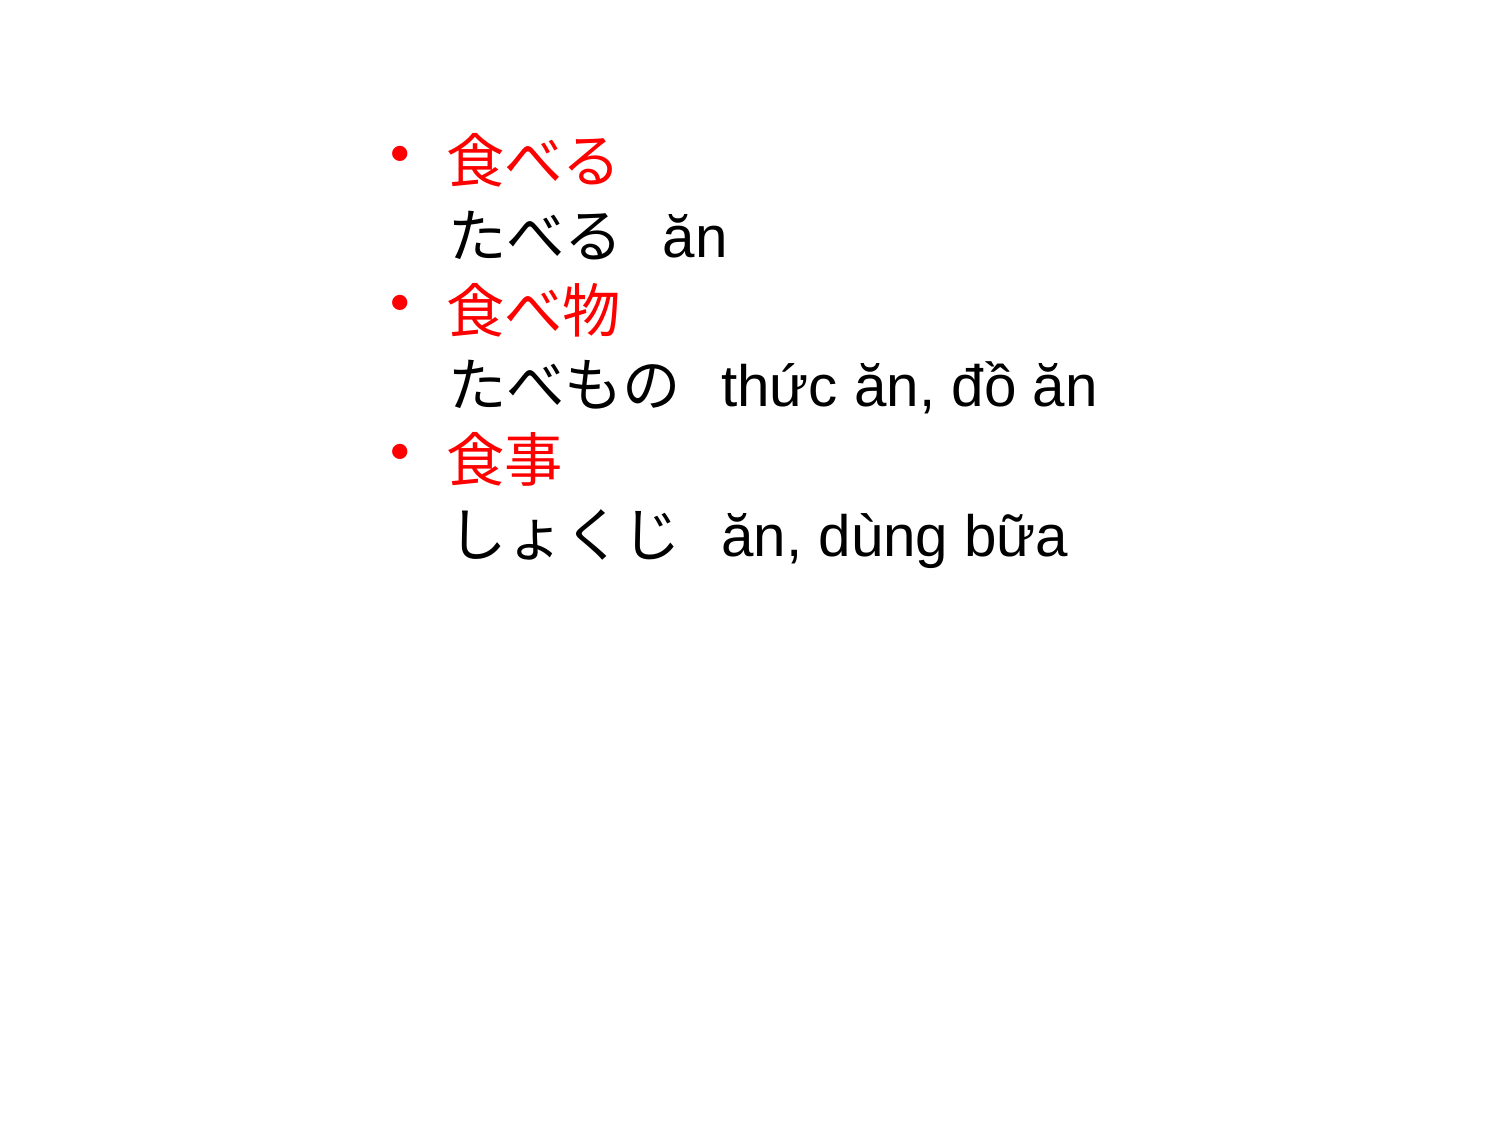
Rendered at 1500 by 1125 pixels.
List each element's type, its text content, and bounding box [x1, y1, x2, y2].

list 食べる たべる ăn 食べ物 たべもの thức ăn, đồ ăn 食事 しょくじ ăn, dùng bữa [374, 124, 1188, 938]
